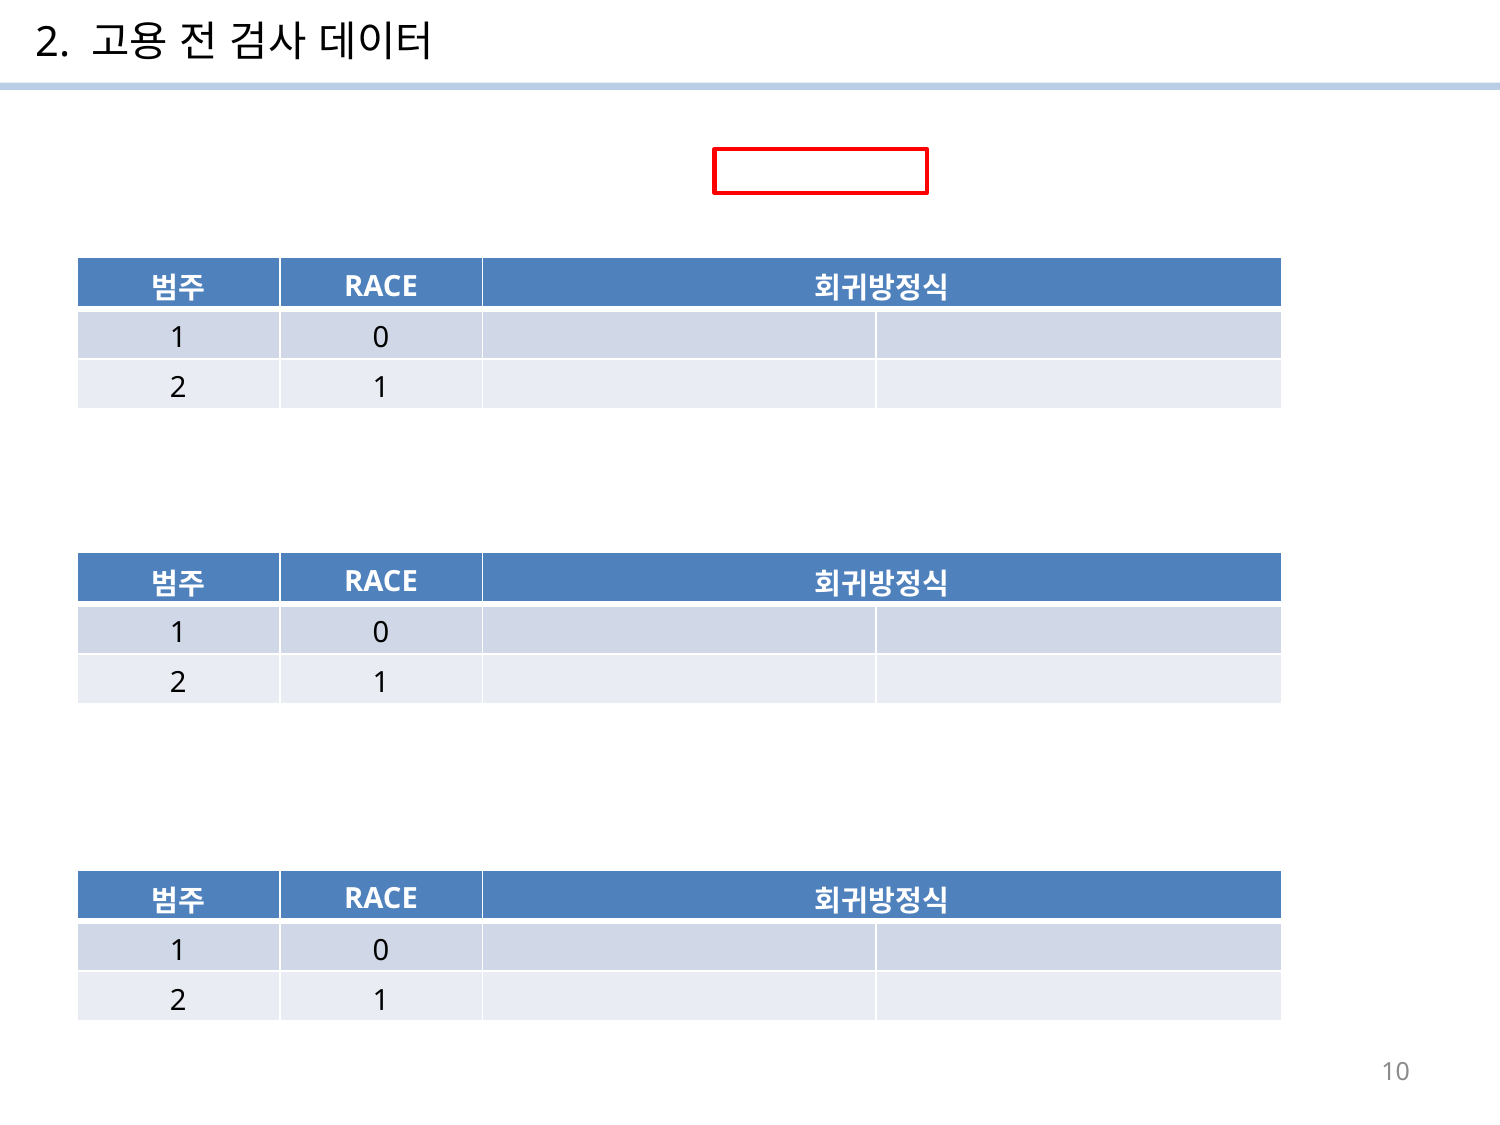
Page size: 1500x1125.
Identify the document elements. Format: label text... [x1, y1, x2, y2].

slide_number 10 [1074, 1042, 1425, 1103]
text_box 2. 고용 전 검사 데이터 [20, 7, 450, 73]
text_box [712, 147, 929, 195]
text_box [0, 80, 1500, 92]
